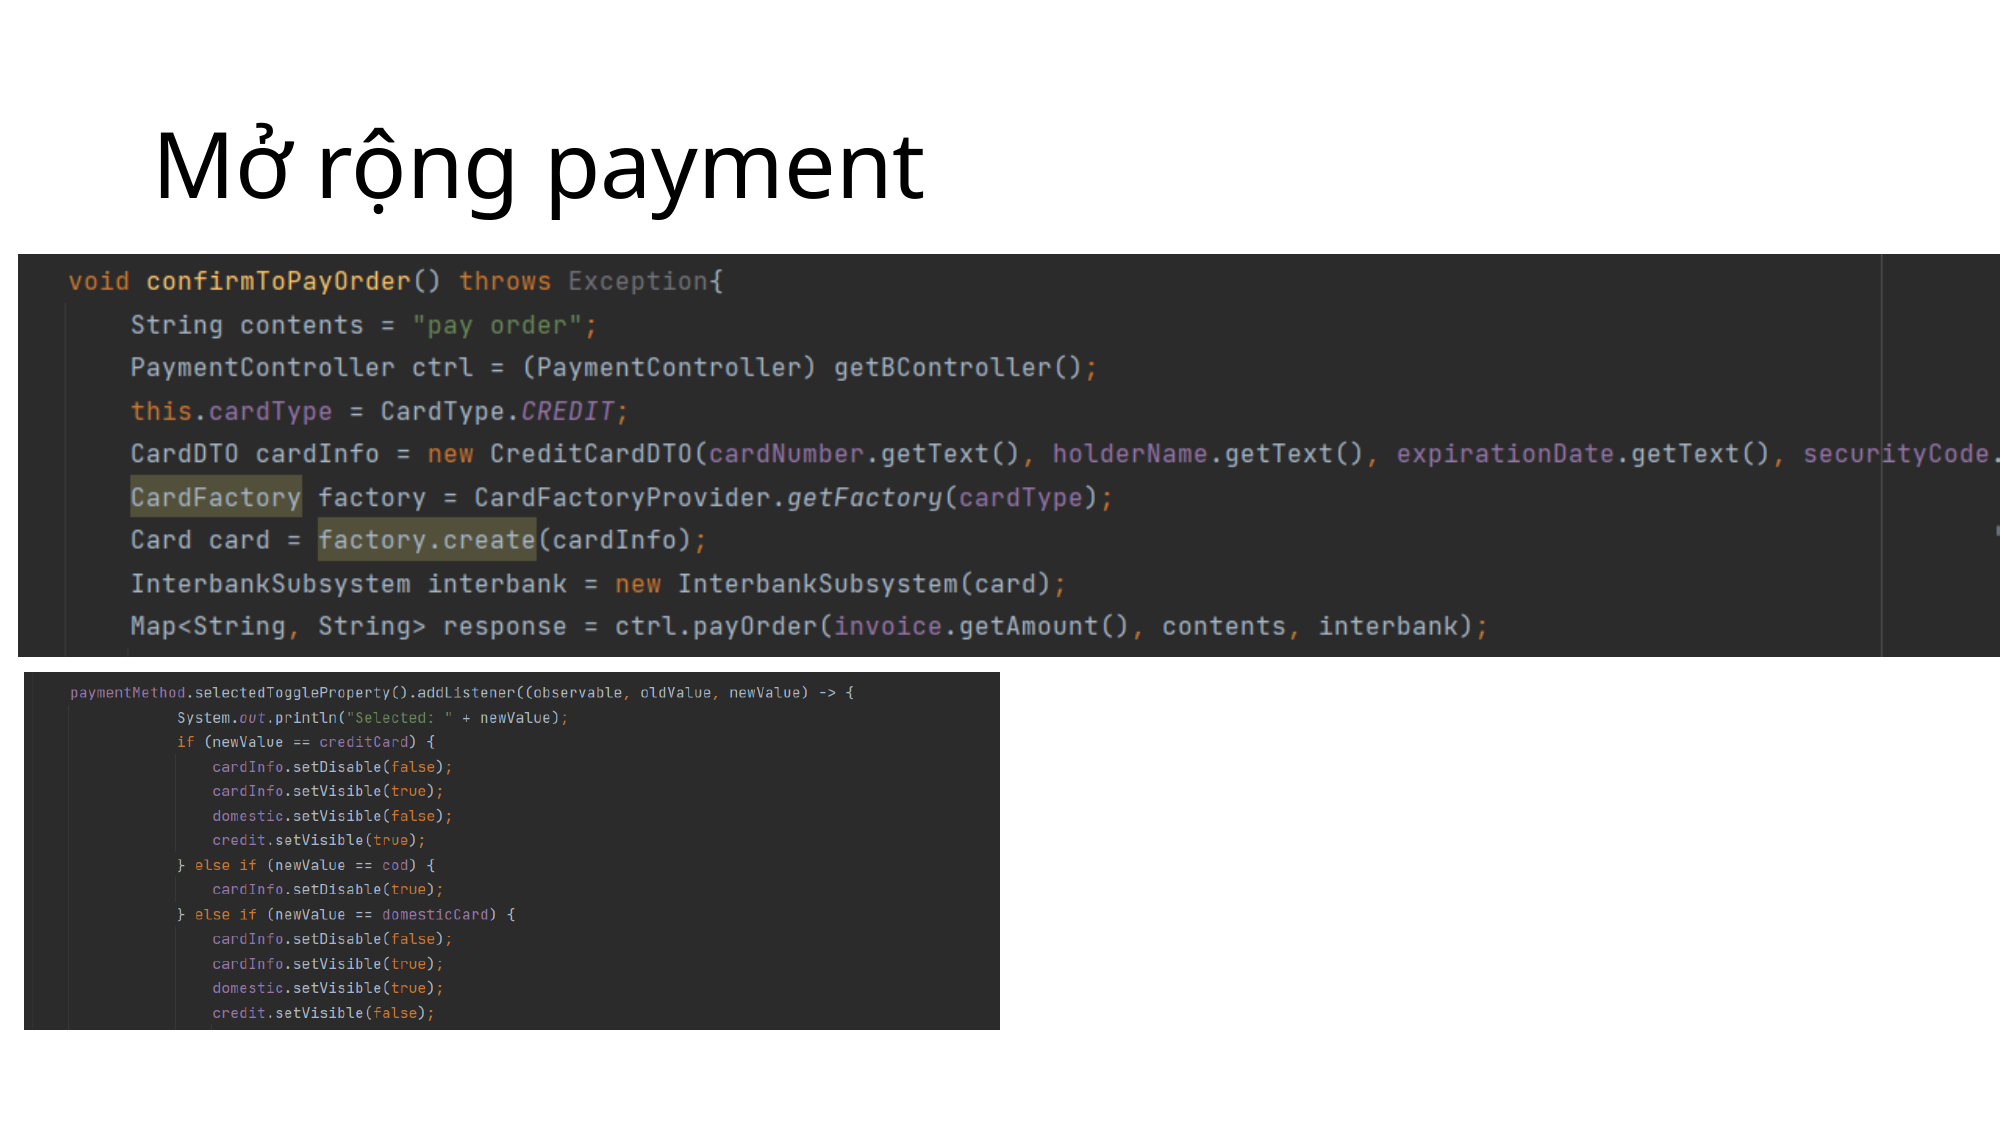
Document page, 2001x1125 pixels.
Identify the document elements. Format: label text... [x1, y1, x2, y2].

title Mở rộng payment [137, 59, 1863, 254]
picture [23, 672, 1001, 1030]
picture [17, 254, 2000, 657]
